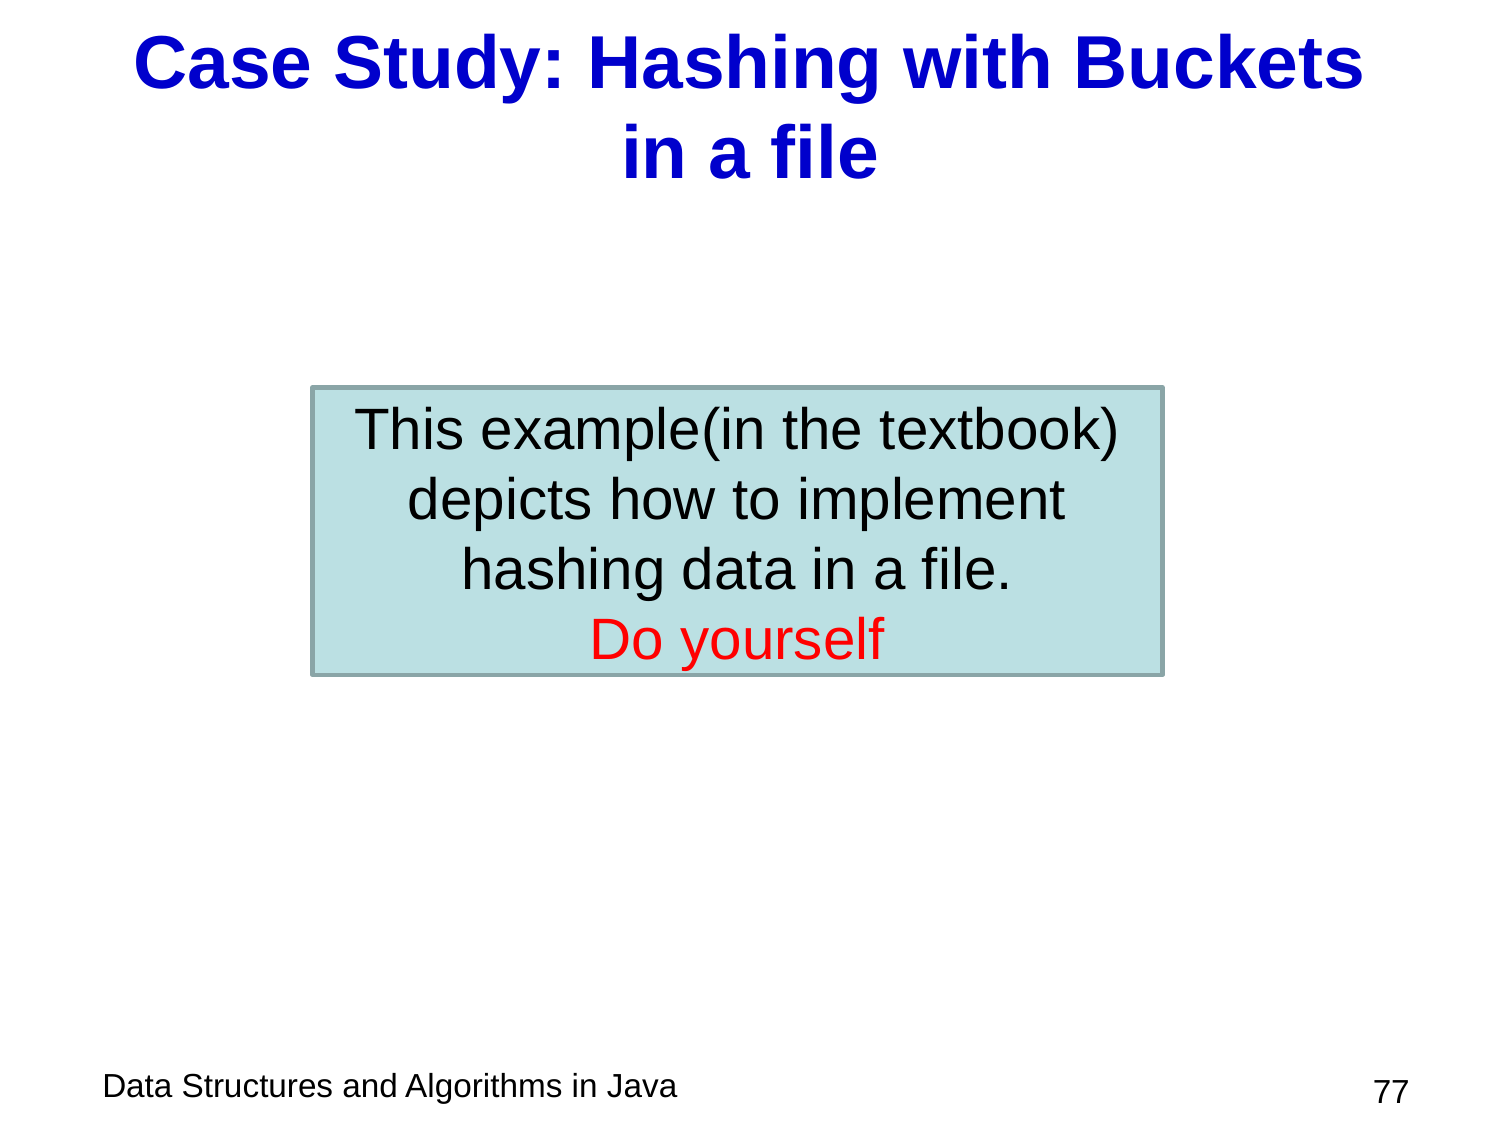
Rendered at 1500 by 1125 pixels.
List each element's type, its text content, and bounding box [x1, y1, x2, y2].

slide_number 77 [1324, 1062, 1426, 1101]
text_box This example(in the textbook) depicts how to implement hashing data in a file. Do yourself [310, 385, 1165, 677]
title Case Study: Hashing with Buckets in a file [74, 44, 1426, 163]
